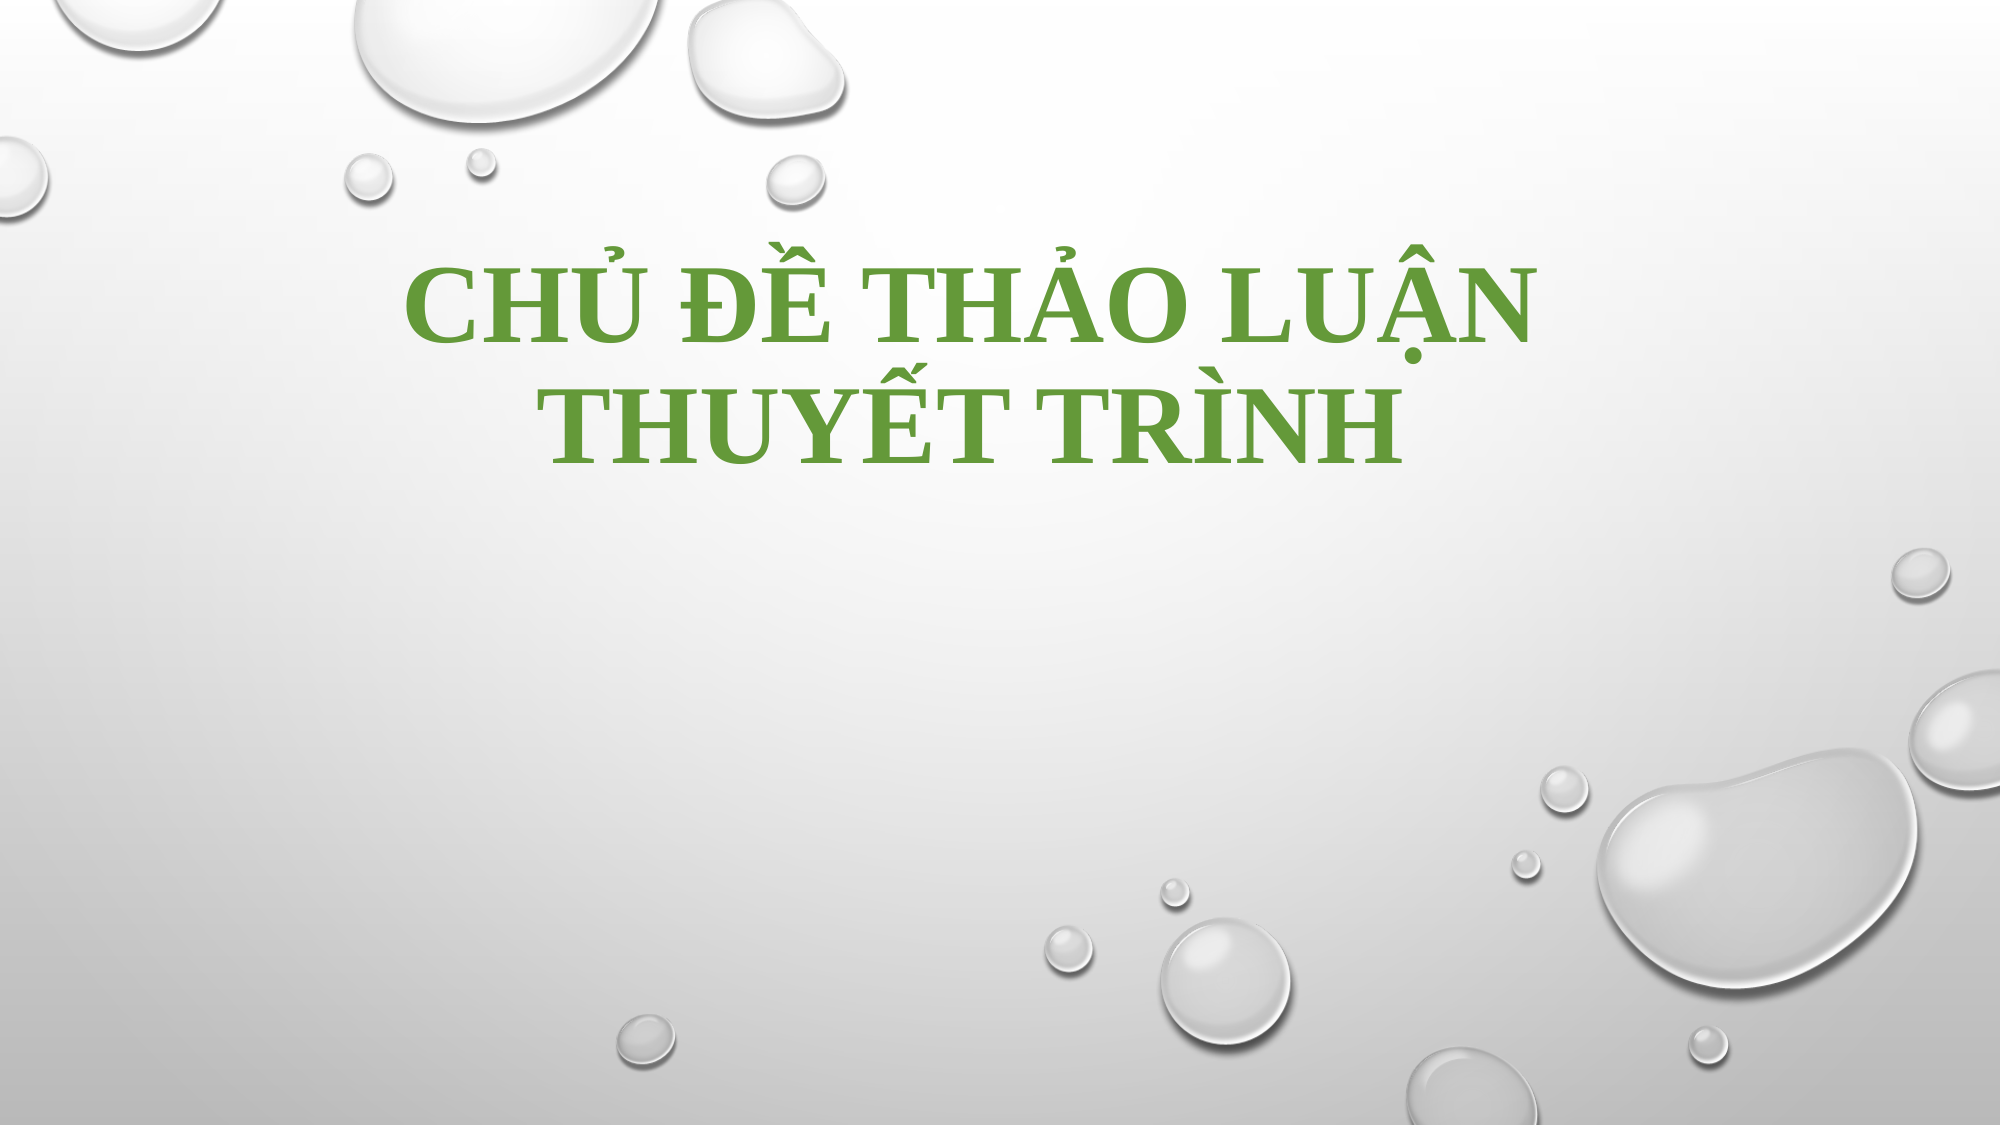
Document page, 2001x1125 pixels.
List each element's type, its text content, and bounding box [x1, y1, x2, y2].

title Chủ đề thảo luận thuyết trình [257, 83, 1684, 496]
picture [0, 0, 2000, 1125]
